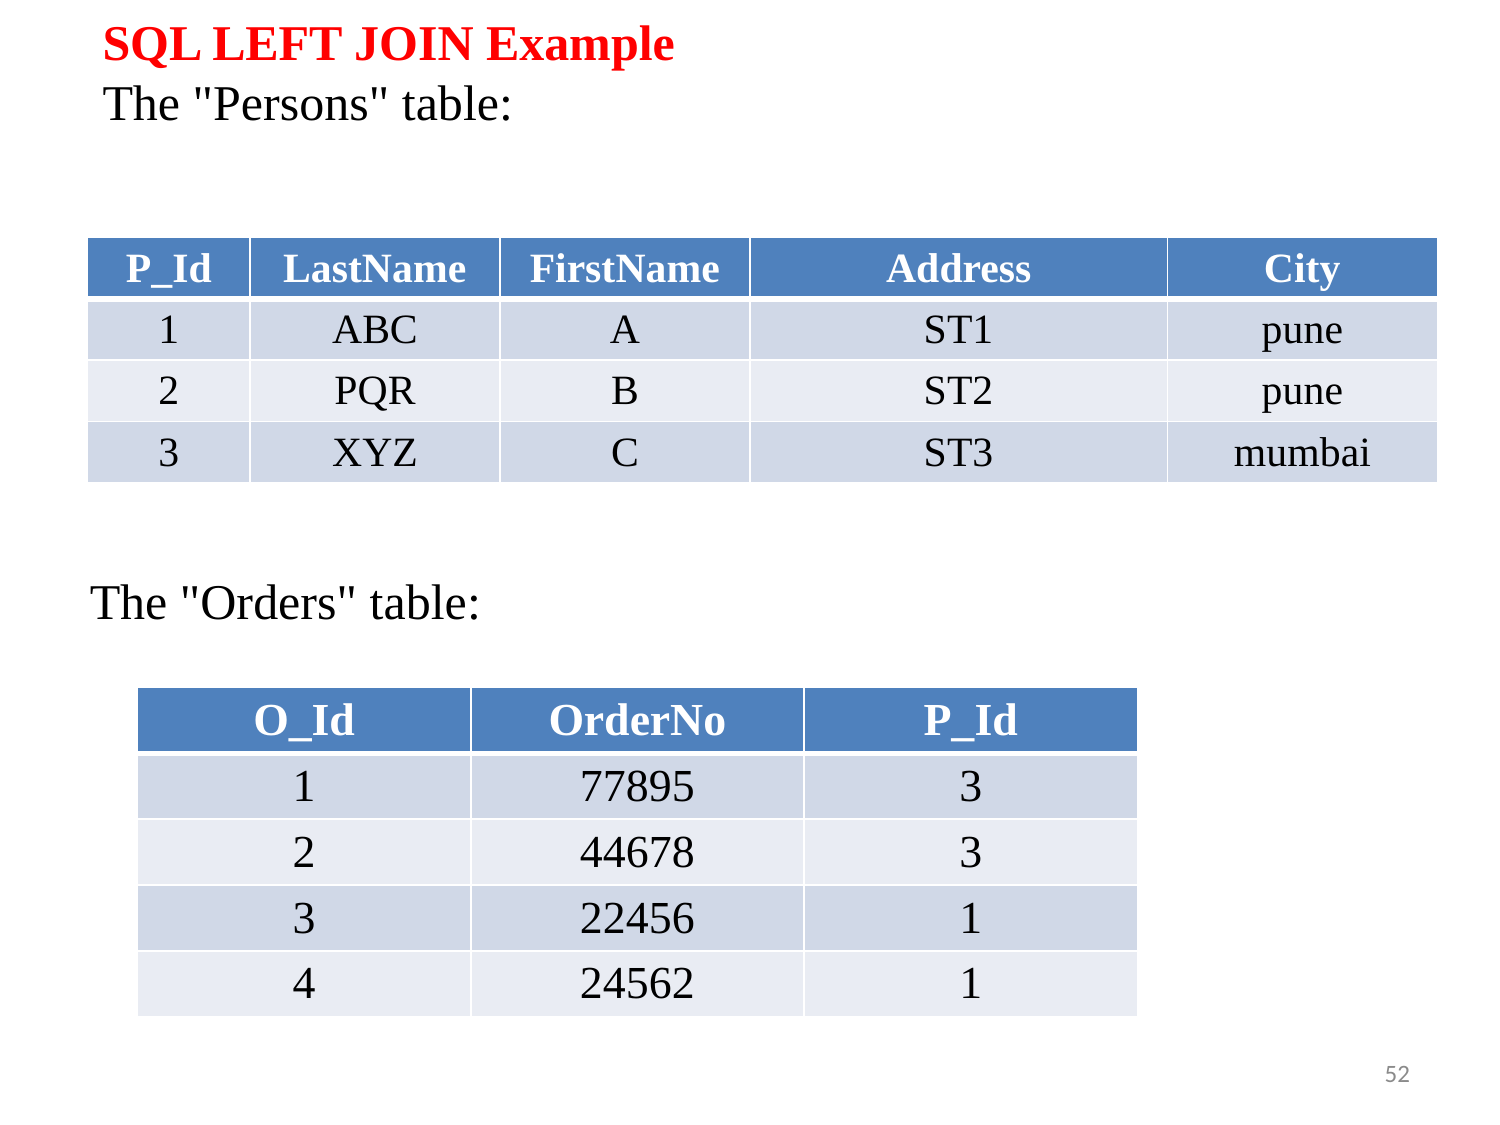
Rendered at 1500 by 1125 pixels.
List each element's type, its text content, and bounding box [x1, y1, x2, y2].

table_header O_Id [138, 688, 470, 751]
table_header P_Id [805, 688, 1137, 751]
table_cell 24562 [472, 952, 803, 1016]
slide_number 52 [1074, 1042, 1425, 1103]
table_cell 3 [805, 820, 1137, 884]
table_cell XYZ [251, 422, 499, 482]
title SQL LEFT JOIN Example The "Persons" table: [87, 0, 1438, 200]
table_cell C [501, 422, 749, 482]
table_cell 3 [805, 756, 1137, 818]
table_cell ST1 [751, 302, 1167, 359]
table_cell 2 [88, 361, 249, 421]
table_header P_Id [88, 238, 249, 296]
table_cell ABC [251, 302, 499, 359]
table_header Address [751, 238, 1167, 296]
table_cell 77895 [472, 756, 803, 818]
table_header OrderNo [472, 688, 803, 751]
table_cell PQR [251, 361, 499, 421]
table_header LastName [251, 238, 499, 296]
table_cell 3 [88, 422, 249, 482]
table_cell 1 [88, 302, 249, 359]
table_cell 4 [138, 952, 470, 1016]
table_cell pune [1168, 361, 1437, 421]
table_cell 2 [138, 820, 470, 884]
table_cell 3 [138, 886, 470, 950]
text_box The "Orders" table: [75, 562, 625, 638]
table_cell A [501, 302, 749, 359]
table_cell 1 [138, 756, 470, 818]
table_cell 22456 [472, 886, 803, 950]
table_cell mumbai [1168, 422, 1437, 482]
table_cell 44678 [472, 820, 803, 884]
table_cell B [501, 361, 749, 421]
table_cell pune [1168, 302, 1437, 359]
table_header City [1168, 238, 1437, 296]
table_cell ST2 [751, 361, 1167, 421]
table_header FirstName [501, 238, 749, 296]
table_cell 1 [805, 886, 1137, 950]
table_cell 1 [805, 952, 1137, 1016]
table_cell ST3 [751, 422, 1167, 482]
